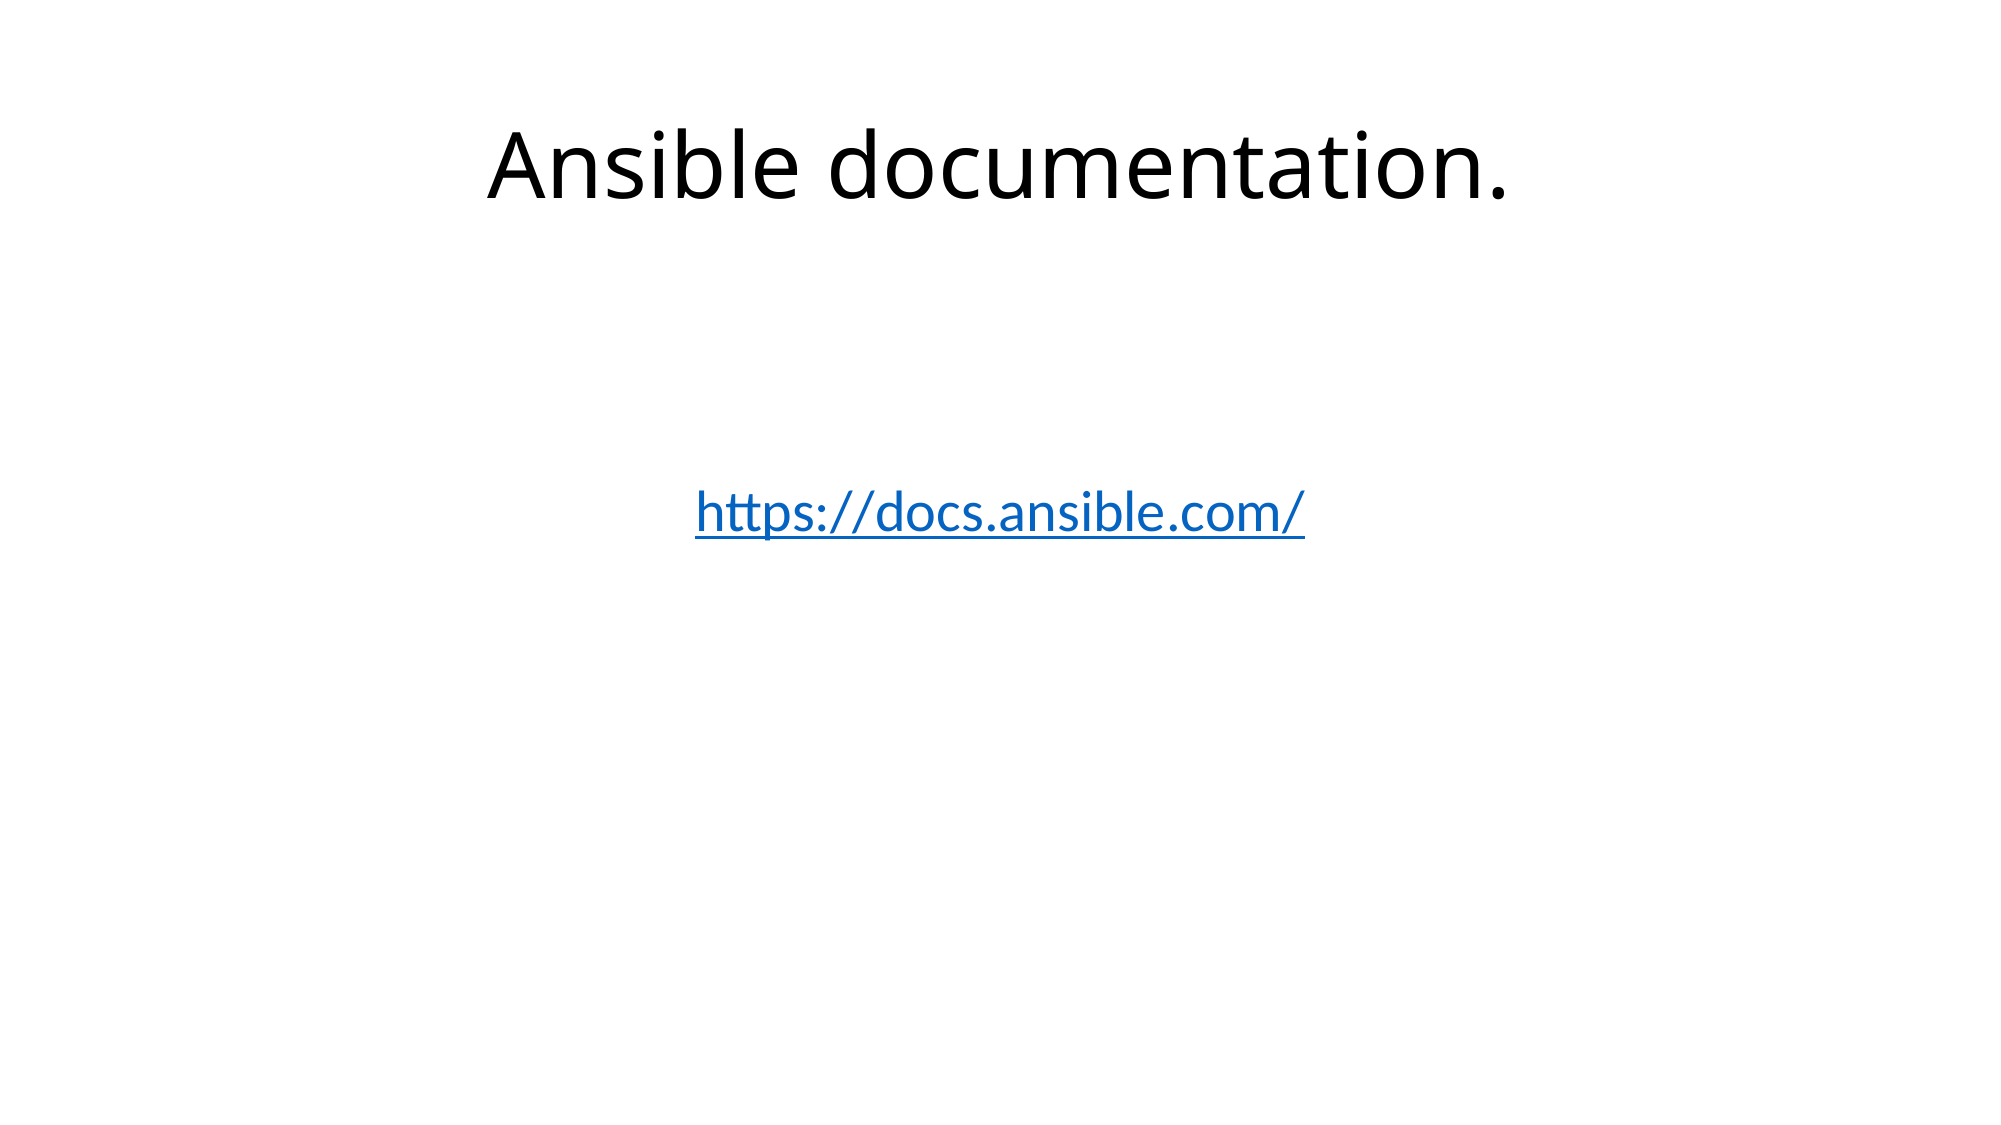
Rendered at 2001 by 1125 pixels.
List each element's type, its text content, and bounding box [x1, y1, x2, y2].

list https://docs.ansible.com/ [137, 299, 1863, 1014]
title Ansible documentation. [137, 59, 1863, 278]
